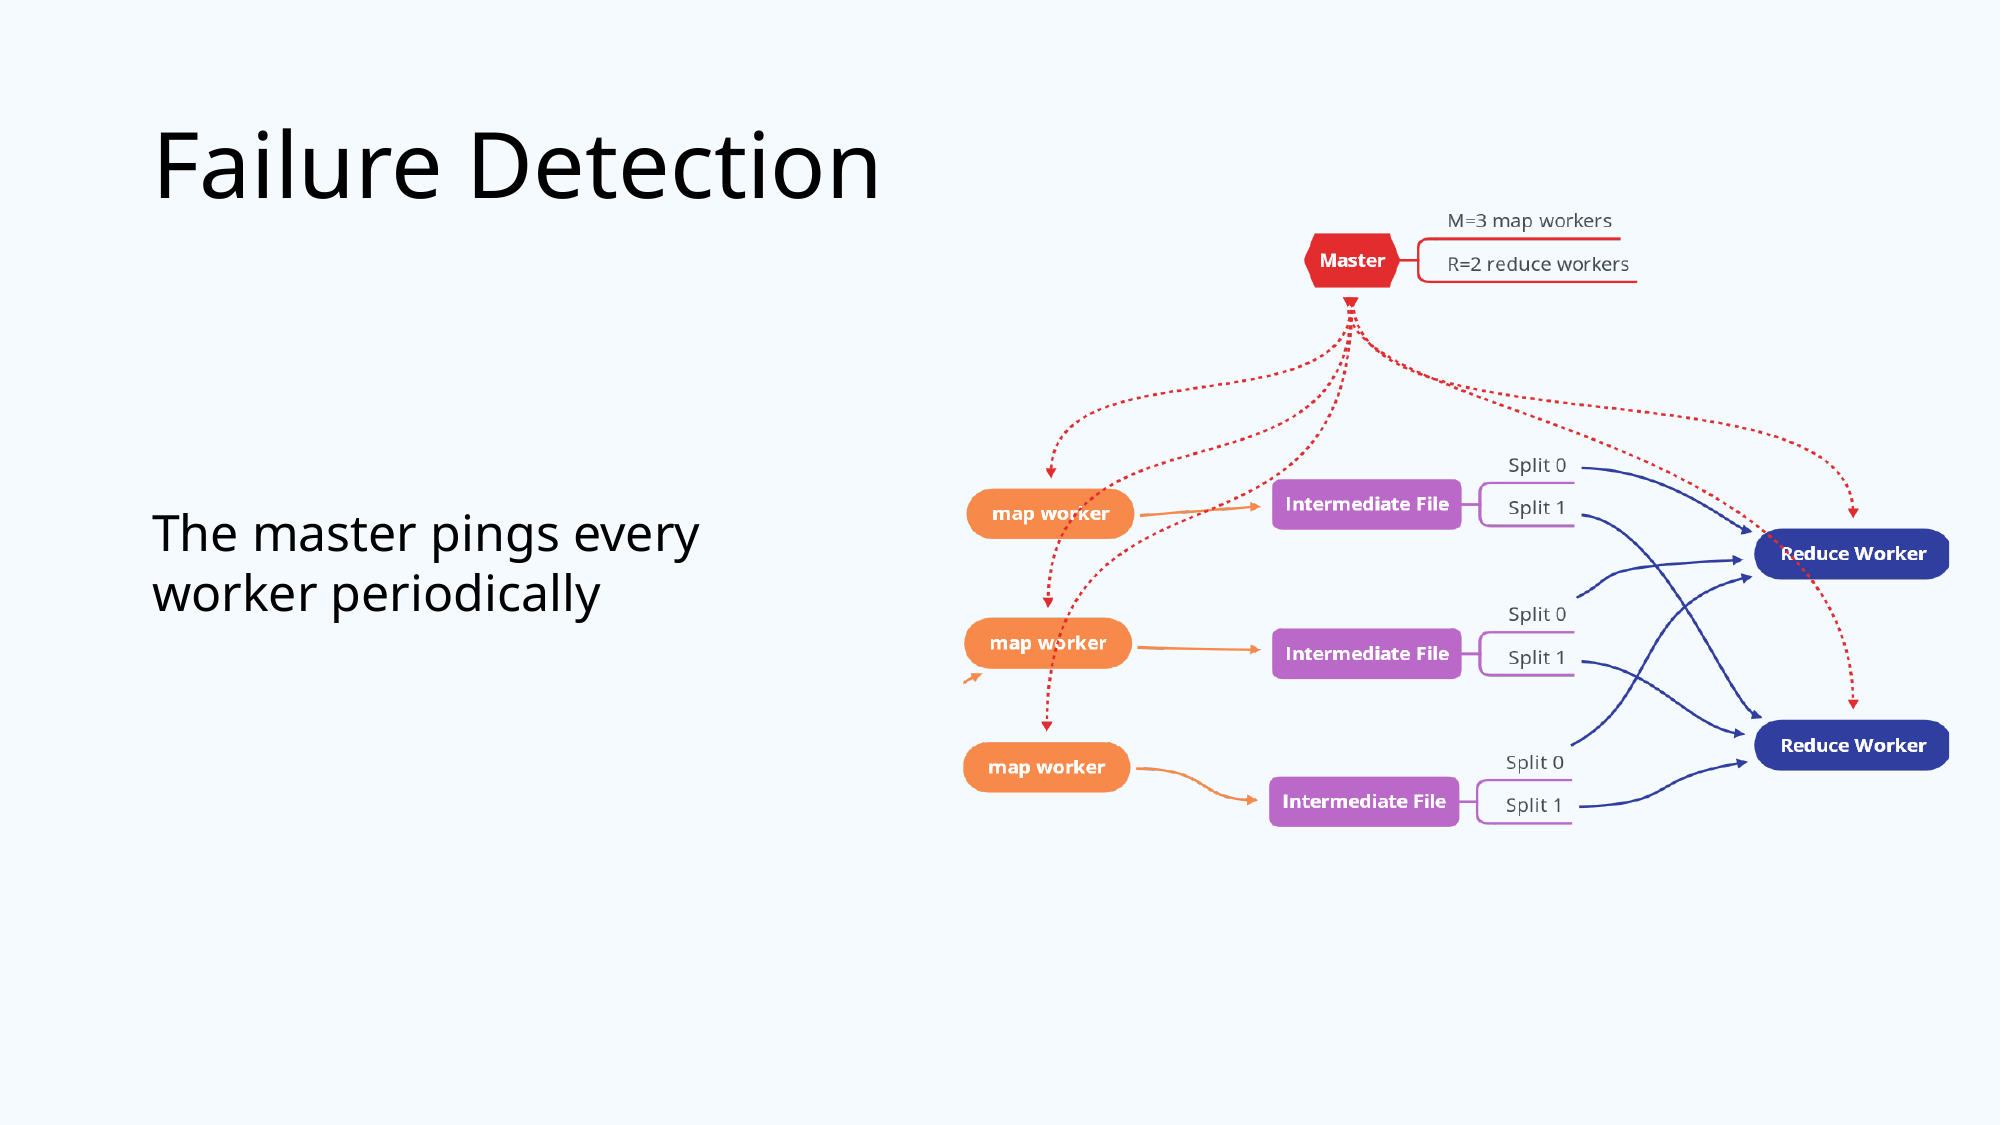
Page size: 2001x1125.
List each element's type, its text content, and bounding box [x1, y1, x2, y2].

picture [963, 143, 1950, 982]
text_box The master pings every worker periodically [137, 494, 735, 629]
title Failure Detection [137, 59, 1863, 278]
